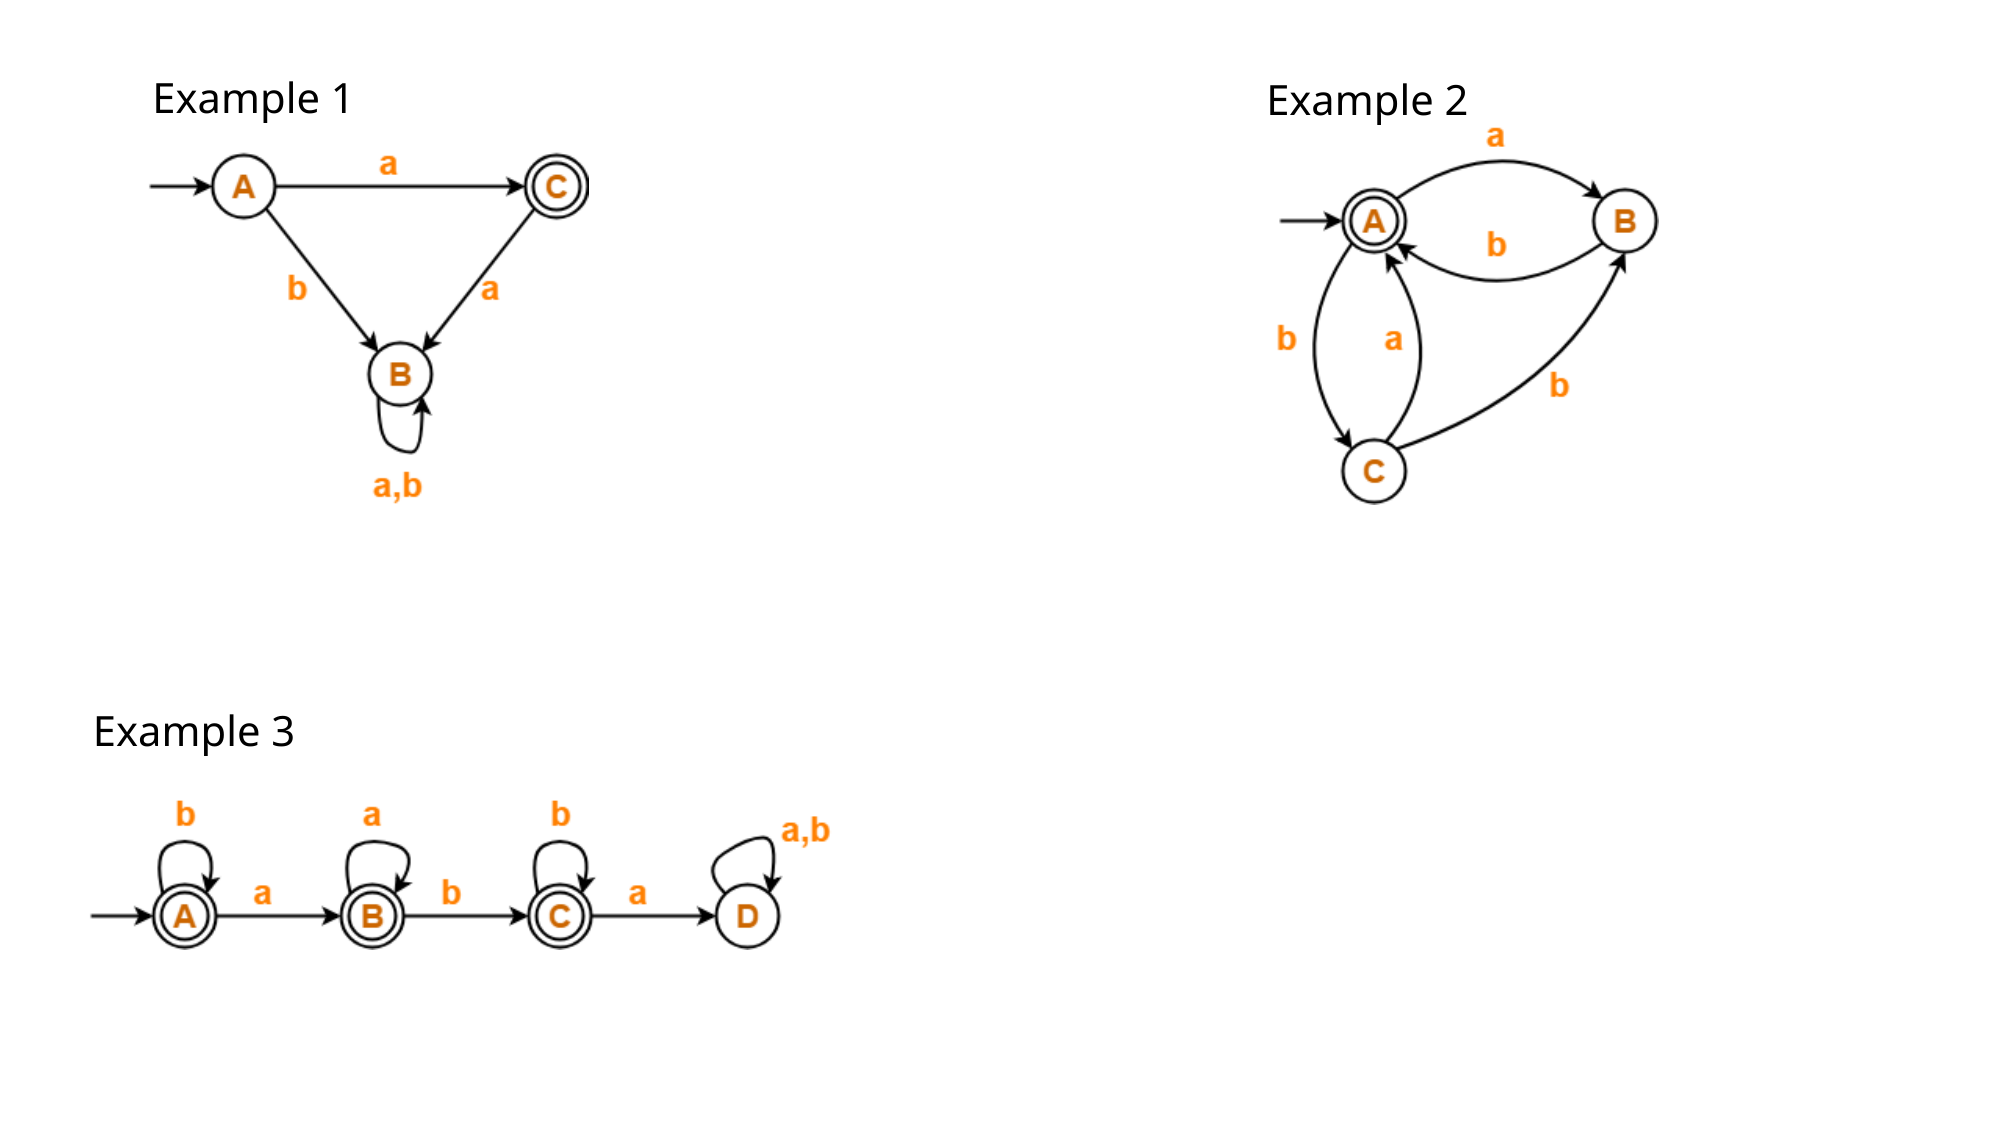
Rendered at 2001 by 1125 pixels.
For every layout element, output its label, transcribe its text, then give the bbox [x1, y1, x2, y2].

picture [137, 139, 589, 506]
picture [77, 790, 858, 951]
text_box Example 2 [1251, 62, 1659, 142]
picture [1264, 111, 1659, 505]
title Example 1 [137, 59, 545, 139]
text_box Example 3 [77, 693, 485, 773]
